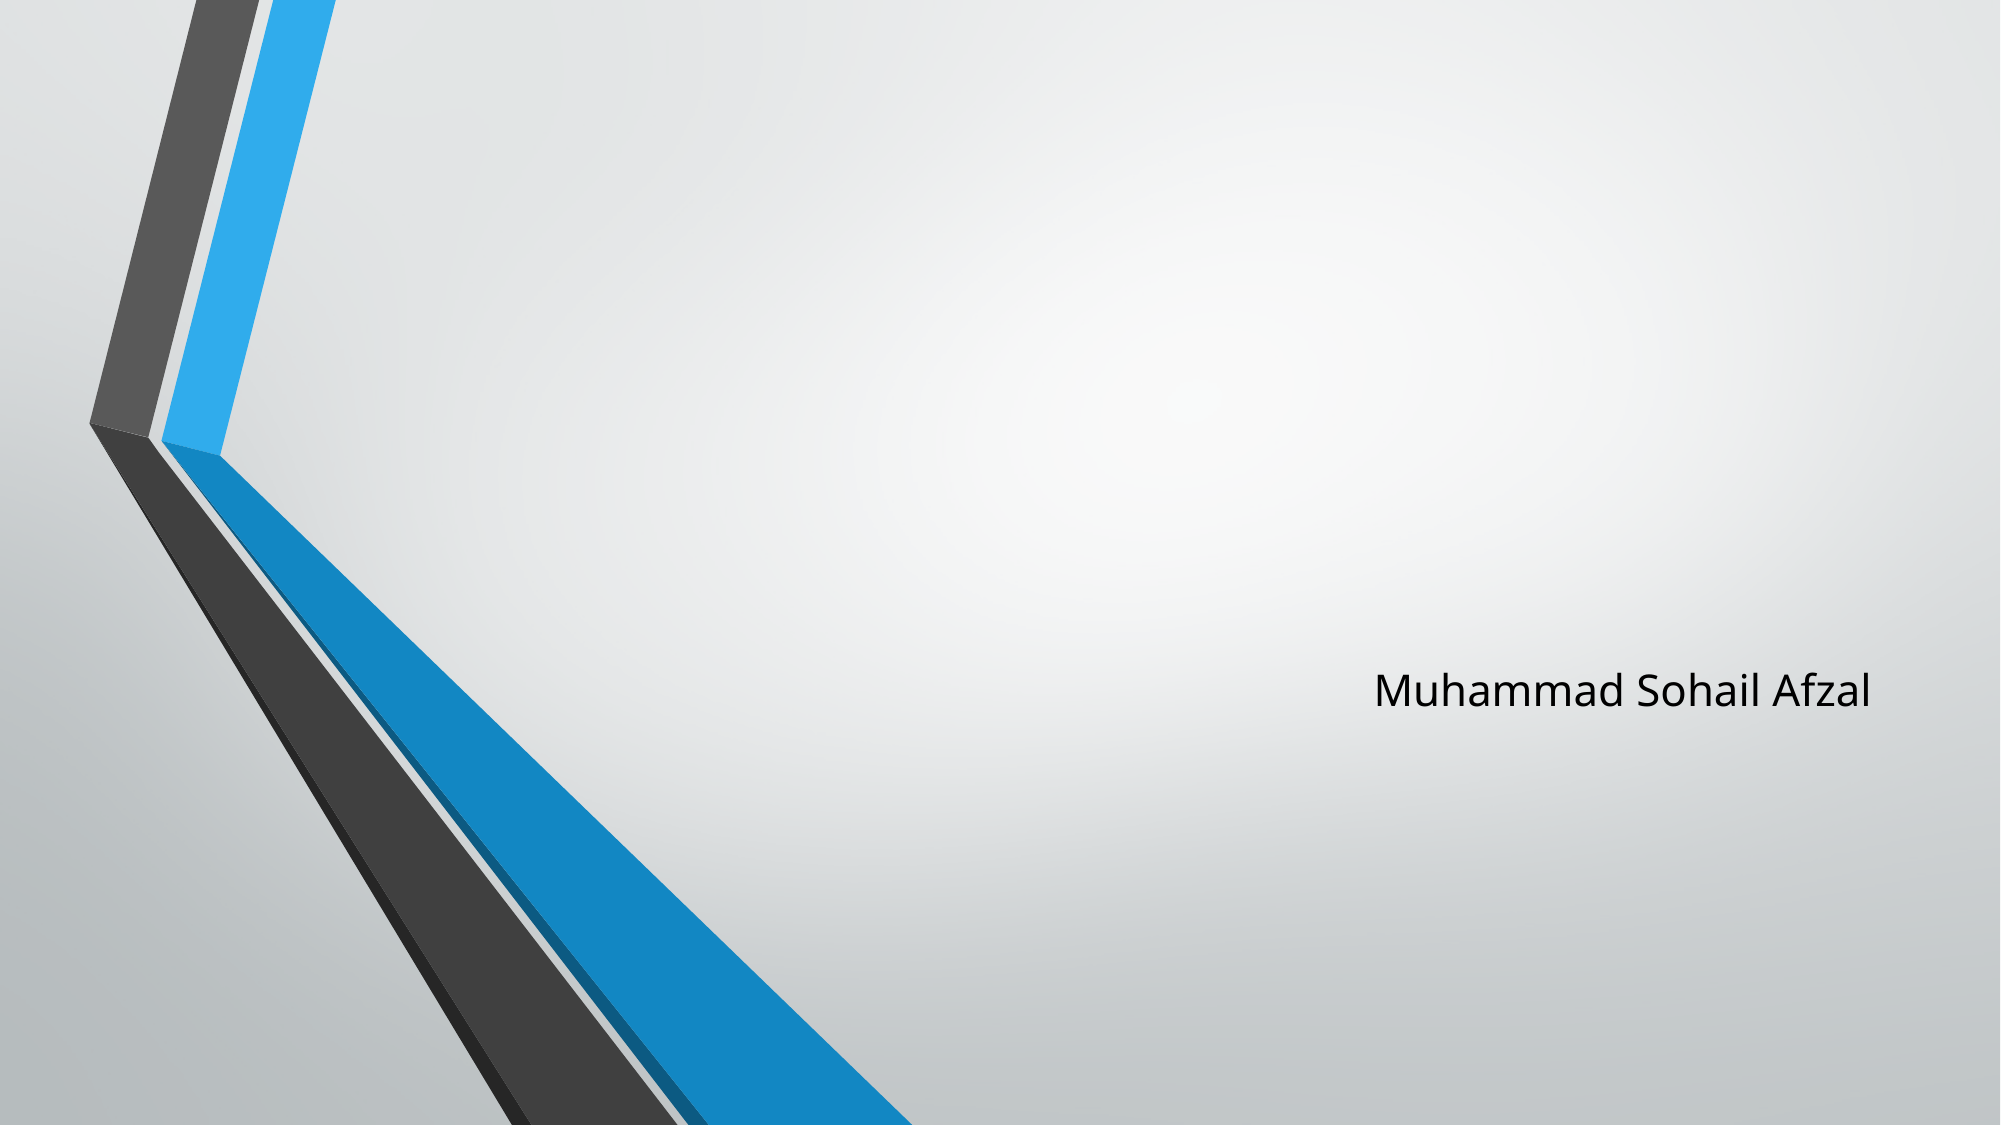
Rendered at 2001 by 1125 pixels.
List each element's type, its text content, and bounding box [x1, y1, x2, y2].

subtitle Muhammad Sohail Afzal [740, 655, 1887, 884]
